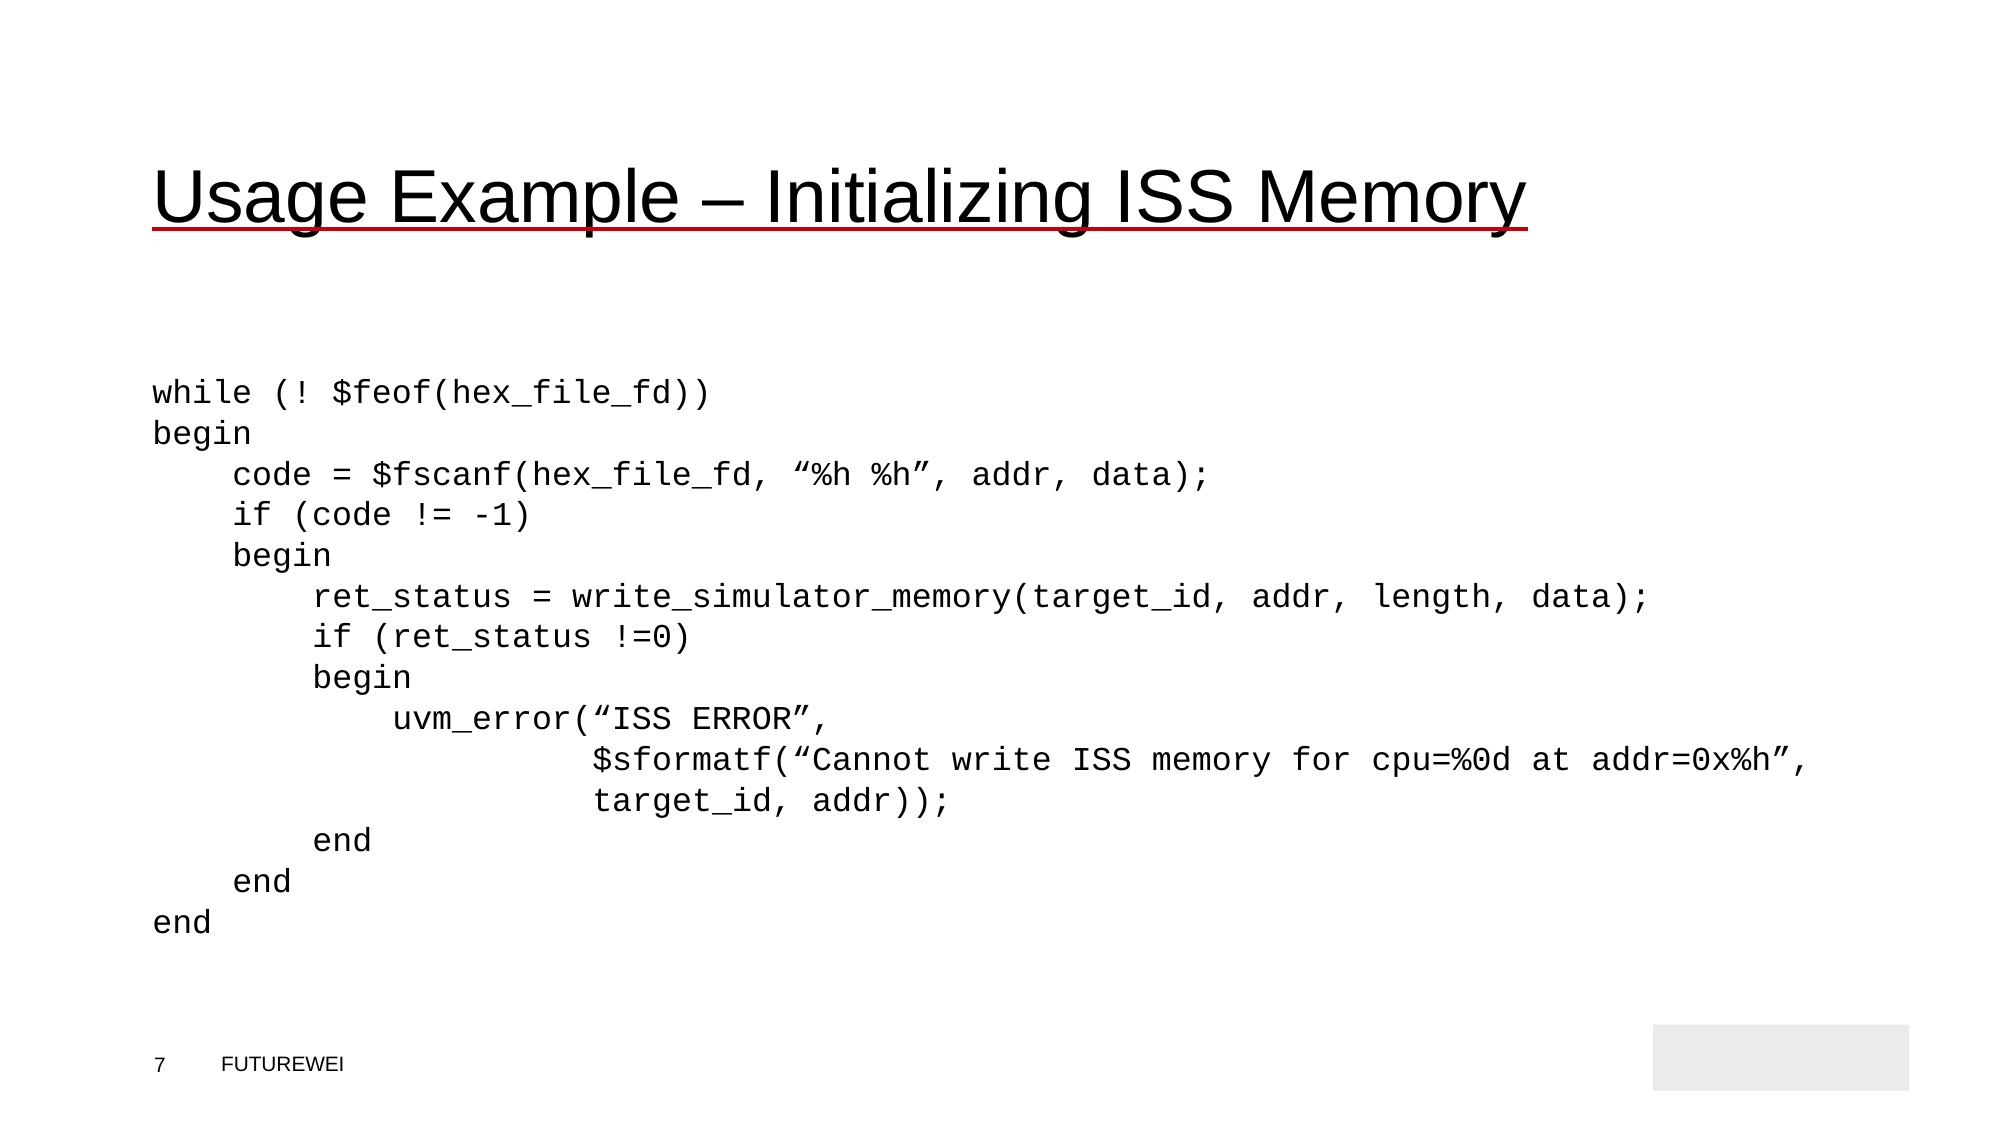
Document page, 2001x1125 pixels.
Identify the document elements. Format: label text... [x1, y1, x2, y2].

text_box Usage Example – Initializing ISS Memory [137, 59, 1863, 246]
text_box FUTUREWEI [206, 1039, 882, 1088]
text_box while (! $feof(hex_file_fd)) begin code = $fscanf(hex_file_fd, “%h %h”, addr, data); if (code != -1) begin ret_status = write_simulator_memory(target_id, addr, length, data); if (ret_status !=0) begin uvm_error(“ISS ERROR”, $sformatf(“Cannot write ISS memory for cpu=%0d at addr=0x%h”, target_id, addr)); end end end [137, 299, 1863, 1014]
text_box <number> [117, 1039, 202, 1089]
